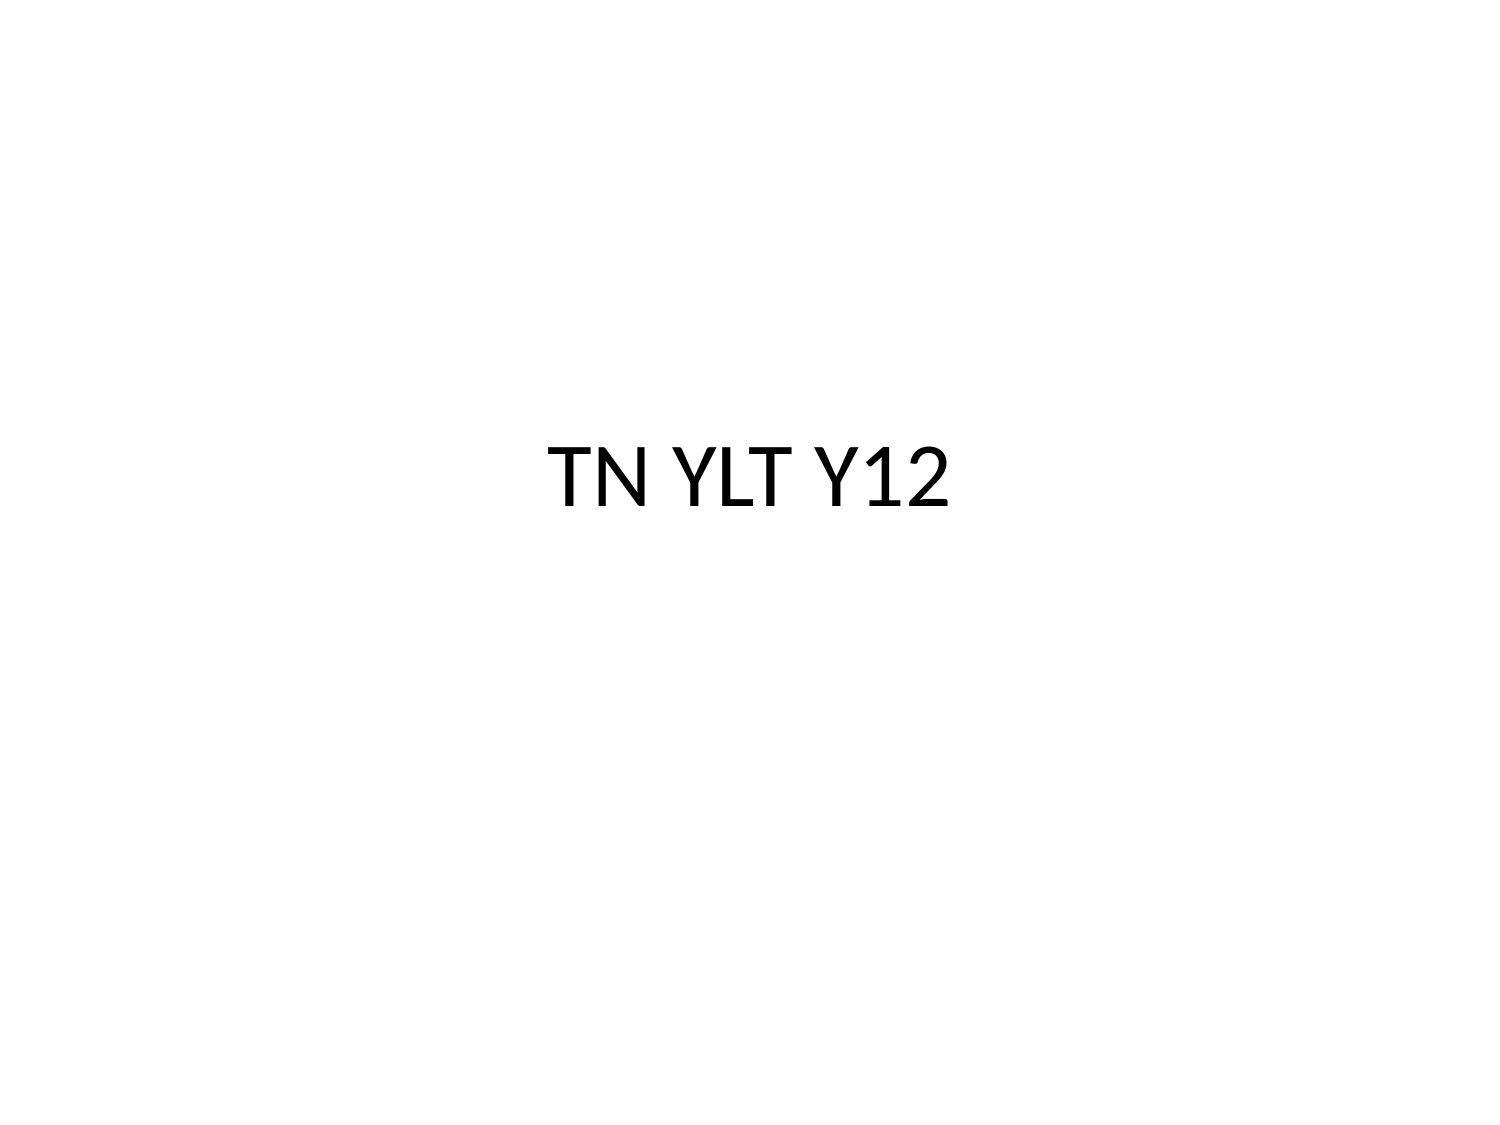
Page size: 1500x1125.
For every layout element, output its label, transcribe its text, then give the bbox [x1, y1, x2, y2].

title TN YLT Y12 [112, 349, 1388, 591]
